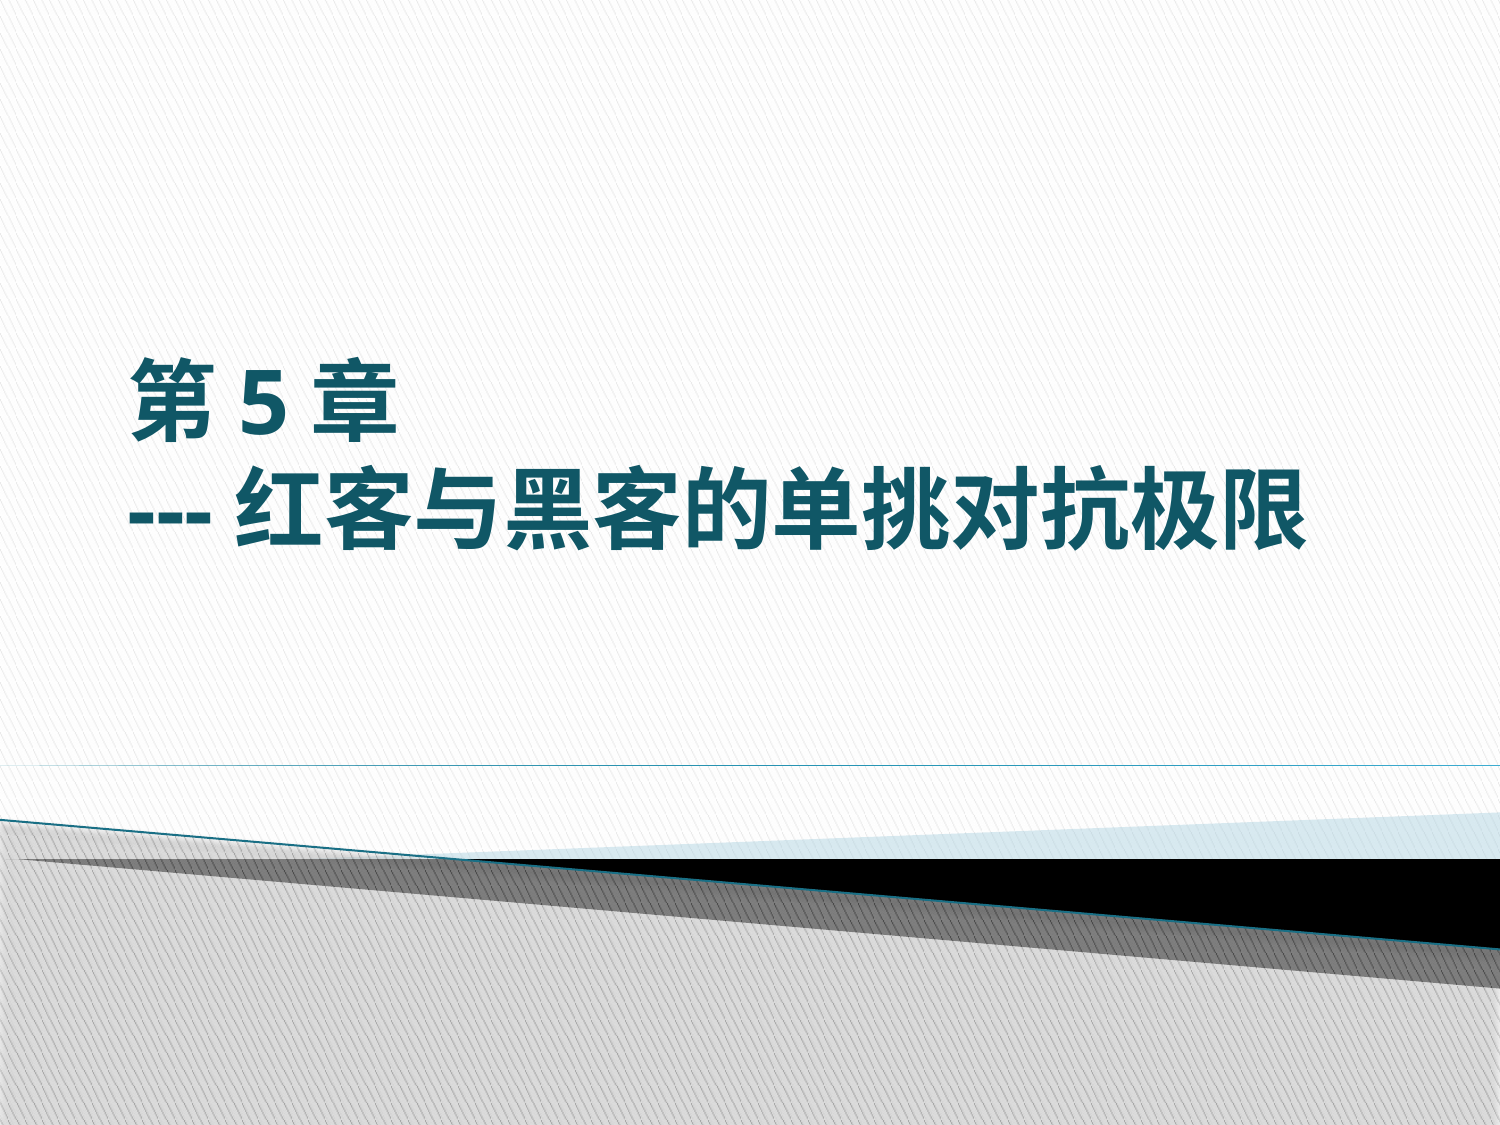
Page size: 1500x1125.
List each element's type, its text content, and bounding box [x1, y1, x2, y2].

picture [5, 859, 1500, 989]
title 第5章 ---红客与黑客的单挑对抗极限 [112, 267, 1388, 568]
